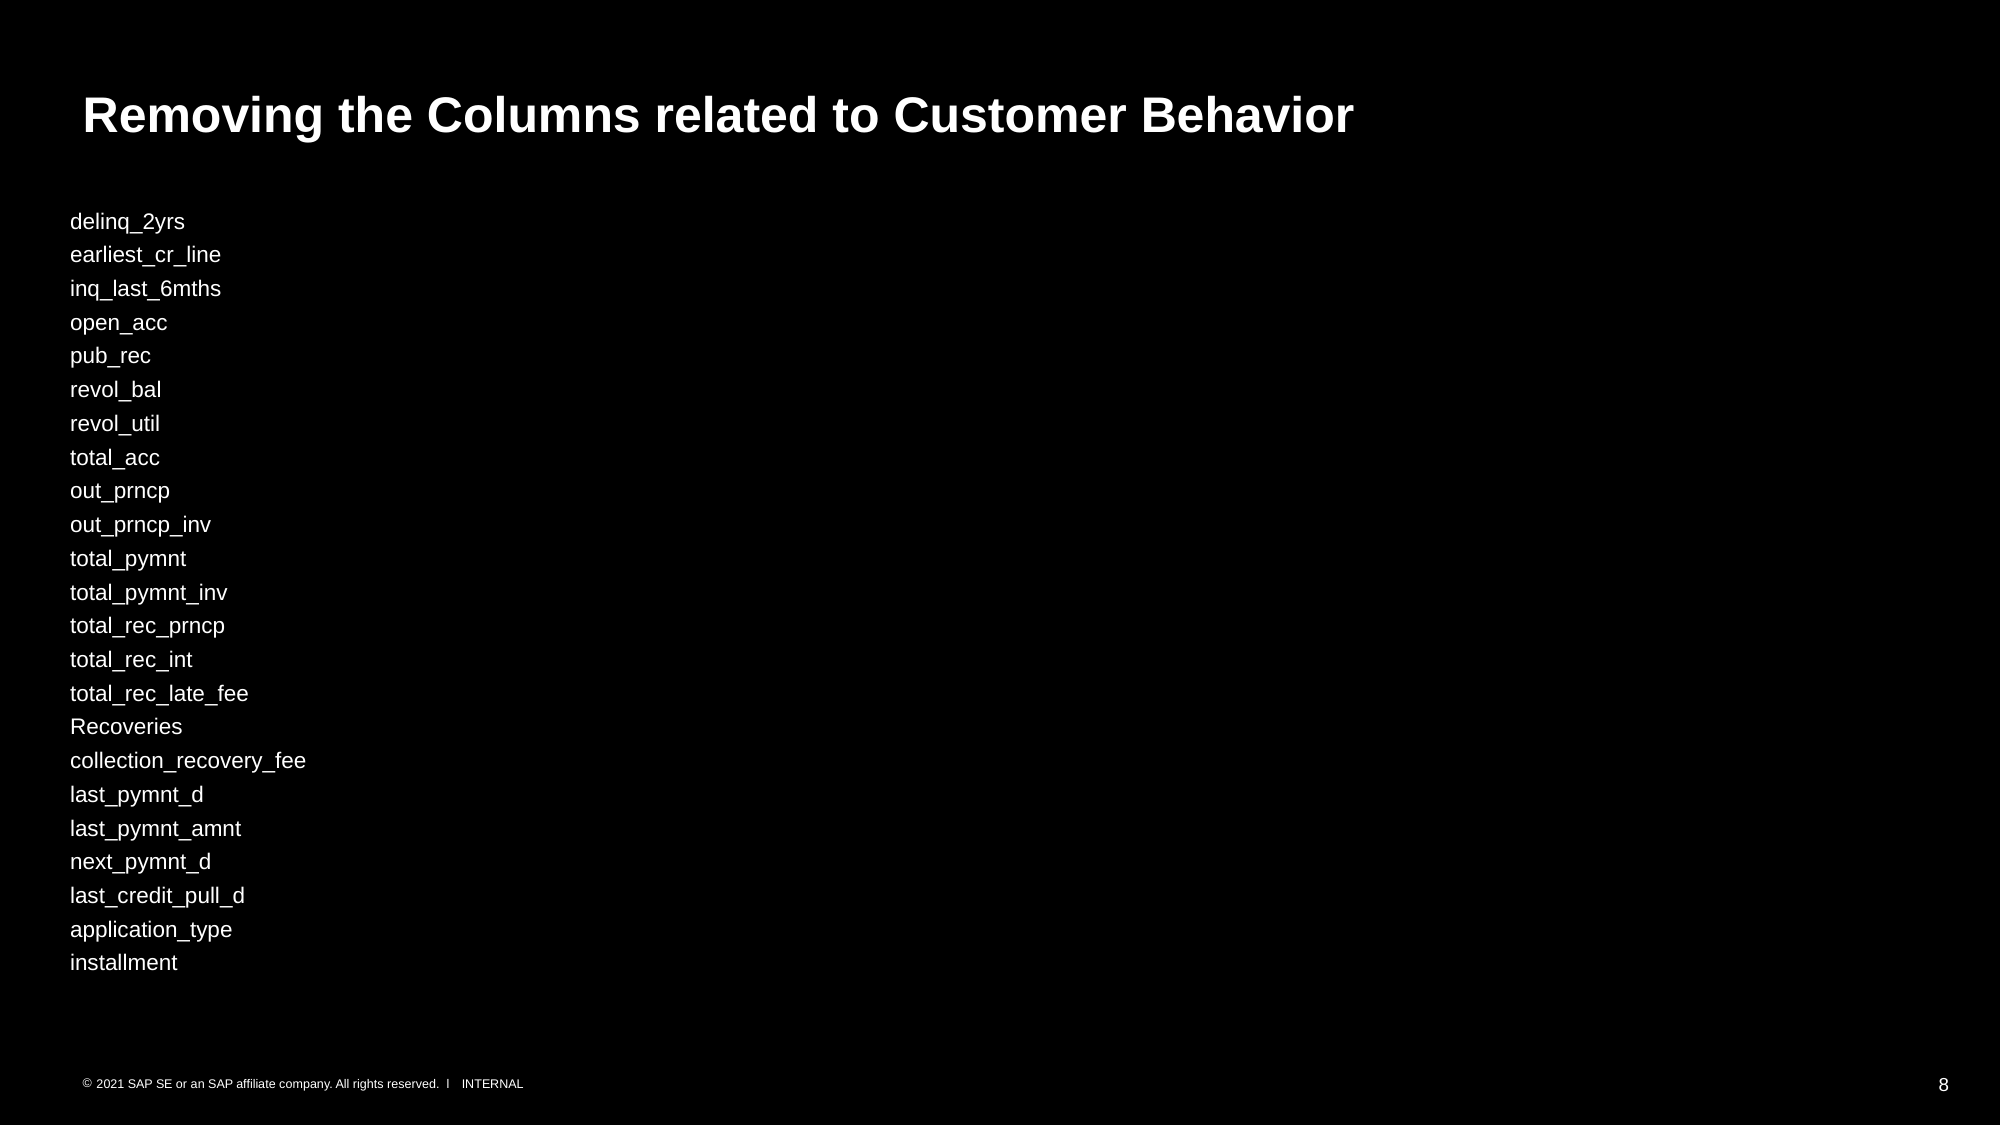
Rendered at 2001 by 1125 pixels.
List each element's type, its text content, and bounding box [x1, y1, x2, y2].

list delinq_2yrs earliest_cr_line inq_last_6mths open_acc pub_rec revol_bal revol_util total_acc out_prncp out_prncp_inv total_pymnt total_pymnt_inv total_rec_prncp total_rec_int total_rec_late_fee Recoveries collection_recovery_fee last_pymnt_d last_pymnt_amnt next_pymnt_d last_credit_pull_d application_type installment [70, 206, 1906, 981]
title Removing the Columns related to Customer Behavior [82, 82, 1918, 144]
